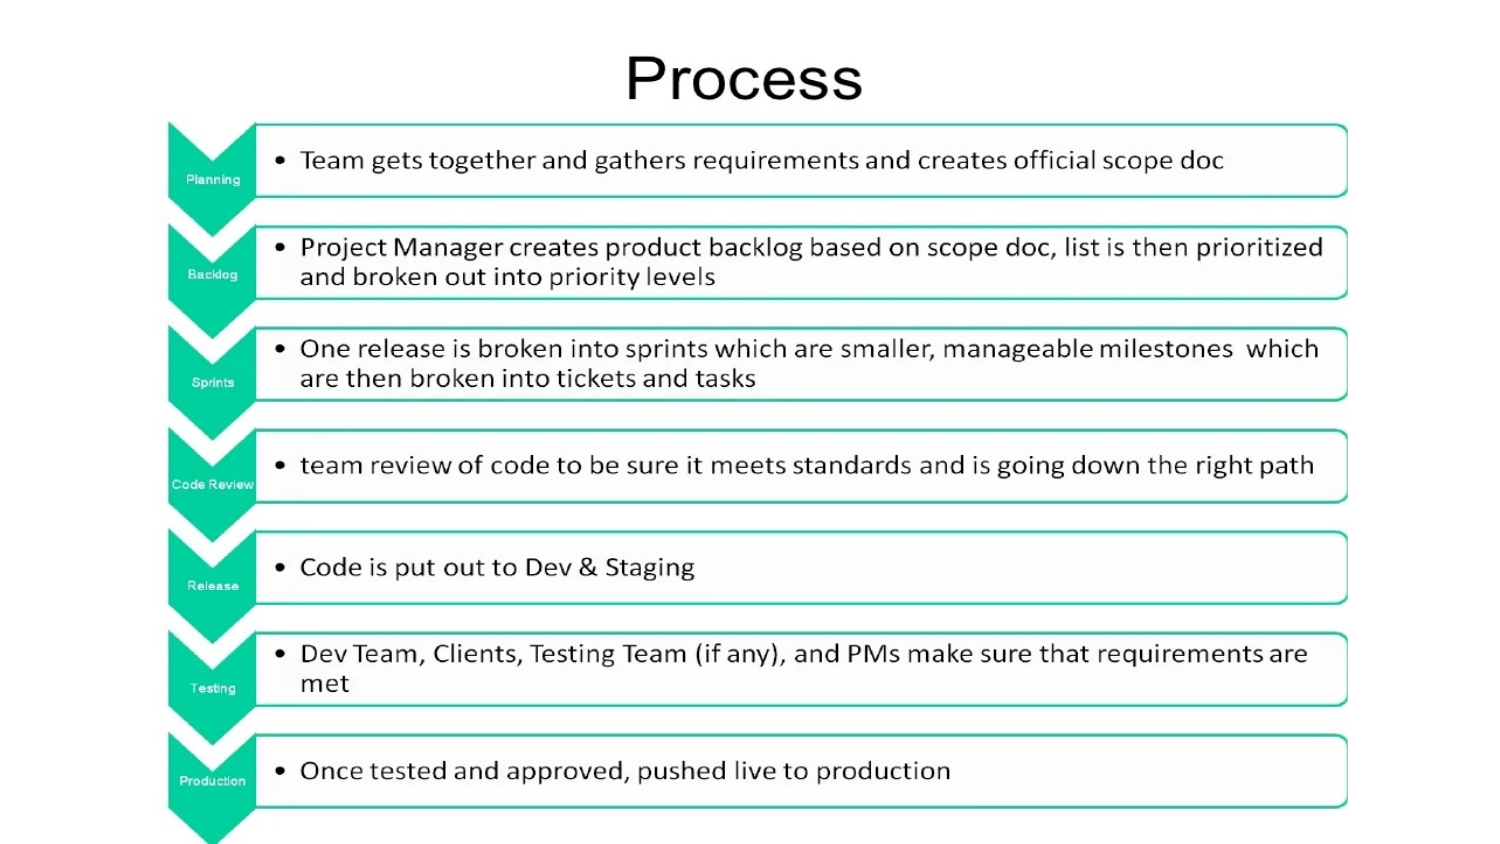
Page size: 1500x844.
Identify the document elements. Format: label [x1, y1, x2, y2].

picture [151, 29, 1349, 844]
